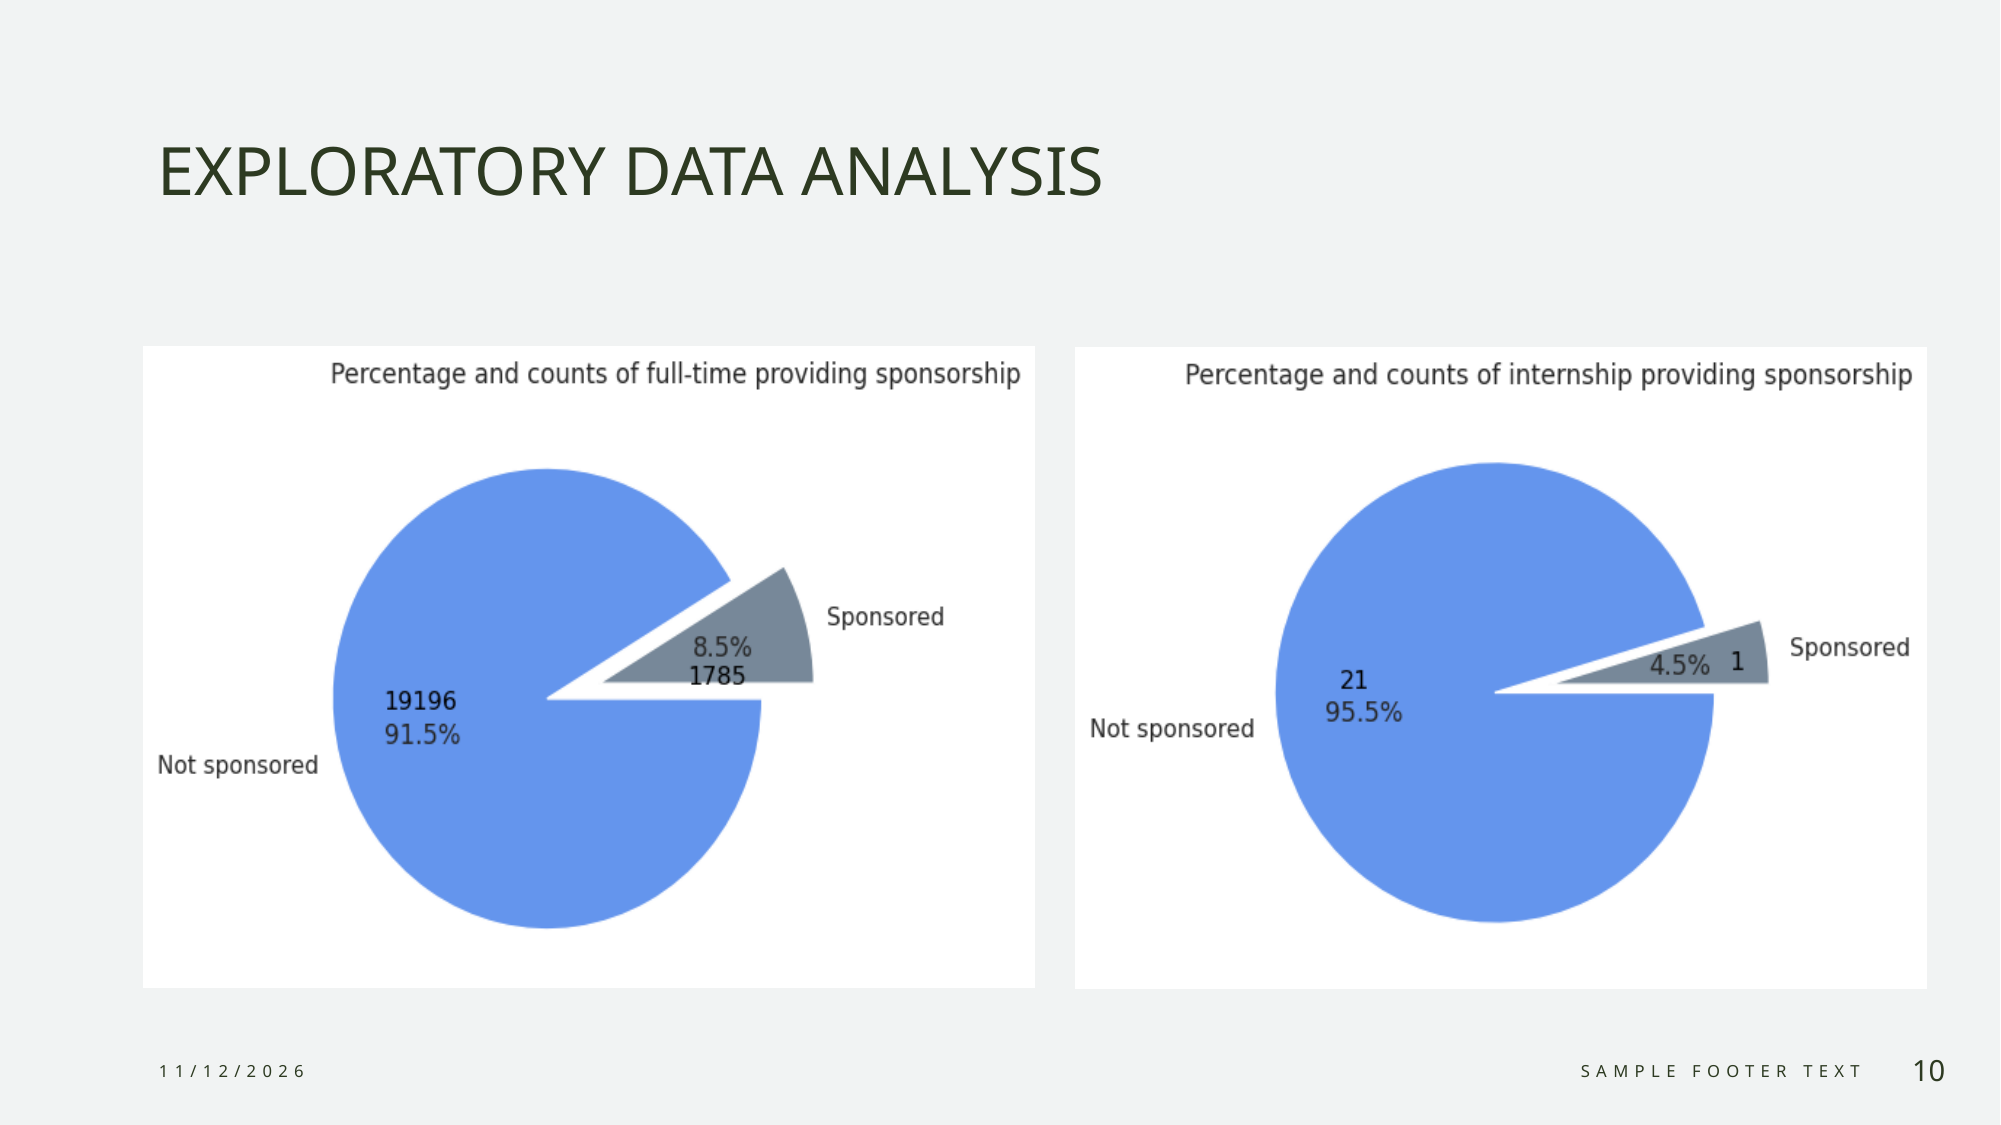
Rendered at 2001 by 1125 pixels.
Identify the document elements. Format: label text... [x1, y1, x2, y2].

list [142, 346, 1036, 988]
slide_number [143, 1042, 594, 1103]
footer Sample Footer Text [1170, 1042, 1875, 1103]
title EXPLORATORY DATA ANALYSIS [0, 9, 1265, 217]
picture [1075, 347, 1928, 989]
slide_number 10 [1875, 1042, 1961, 1103]
